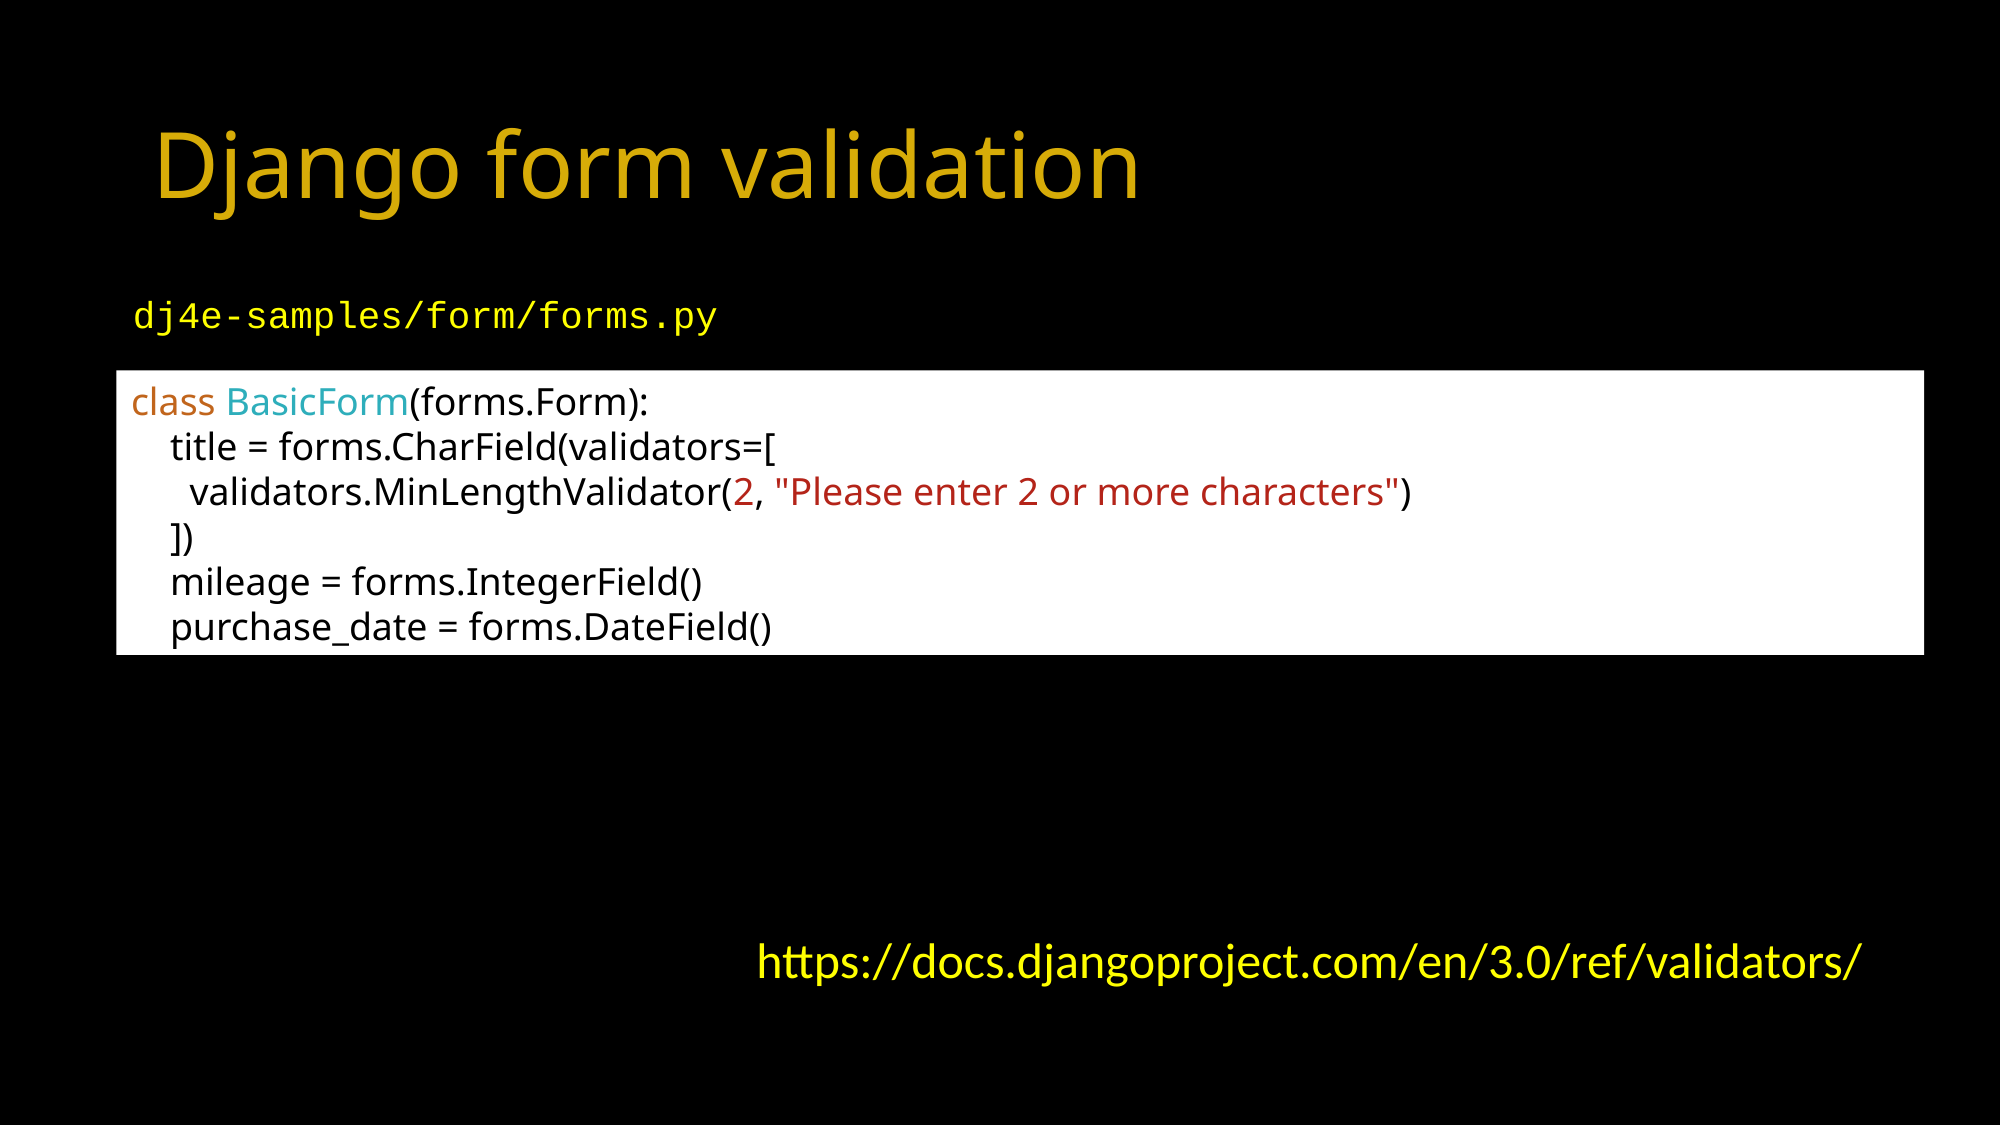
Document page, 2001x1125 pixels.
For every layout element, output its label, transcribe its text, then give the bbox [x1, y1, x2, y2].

title Django form validation [137, 59, 1863, 278]
text_box class BasicForm(forms.Form): title = forms.CharField(validators=[ validators.MinLengthValidator(2, "Please enter 2 or more characters") ]) mileage = forms.IntegerField() purchase_date = forms.DateField() [116, 370, 1925, 655]
text_box dj4e-samples/form/forms.py [118, 284, 733, 344]
text_box https://docs.djangoproject.com/en/3.0/ref/validators/ [741, 921, 1878, 996]
